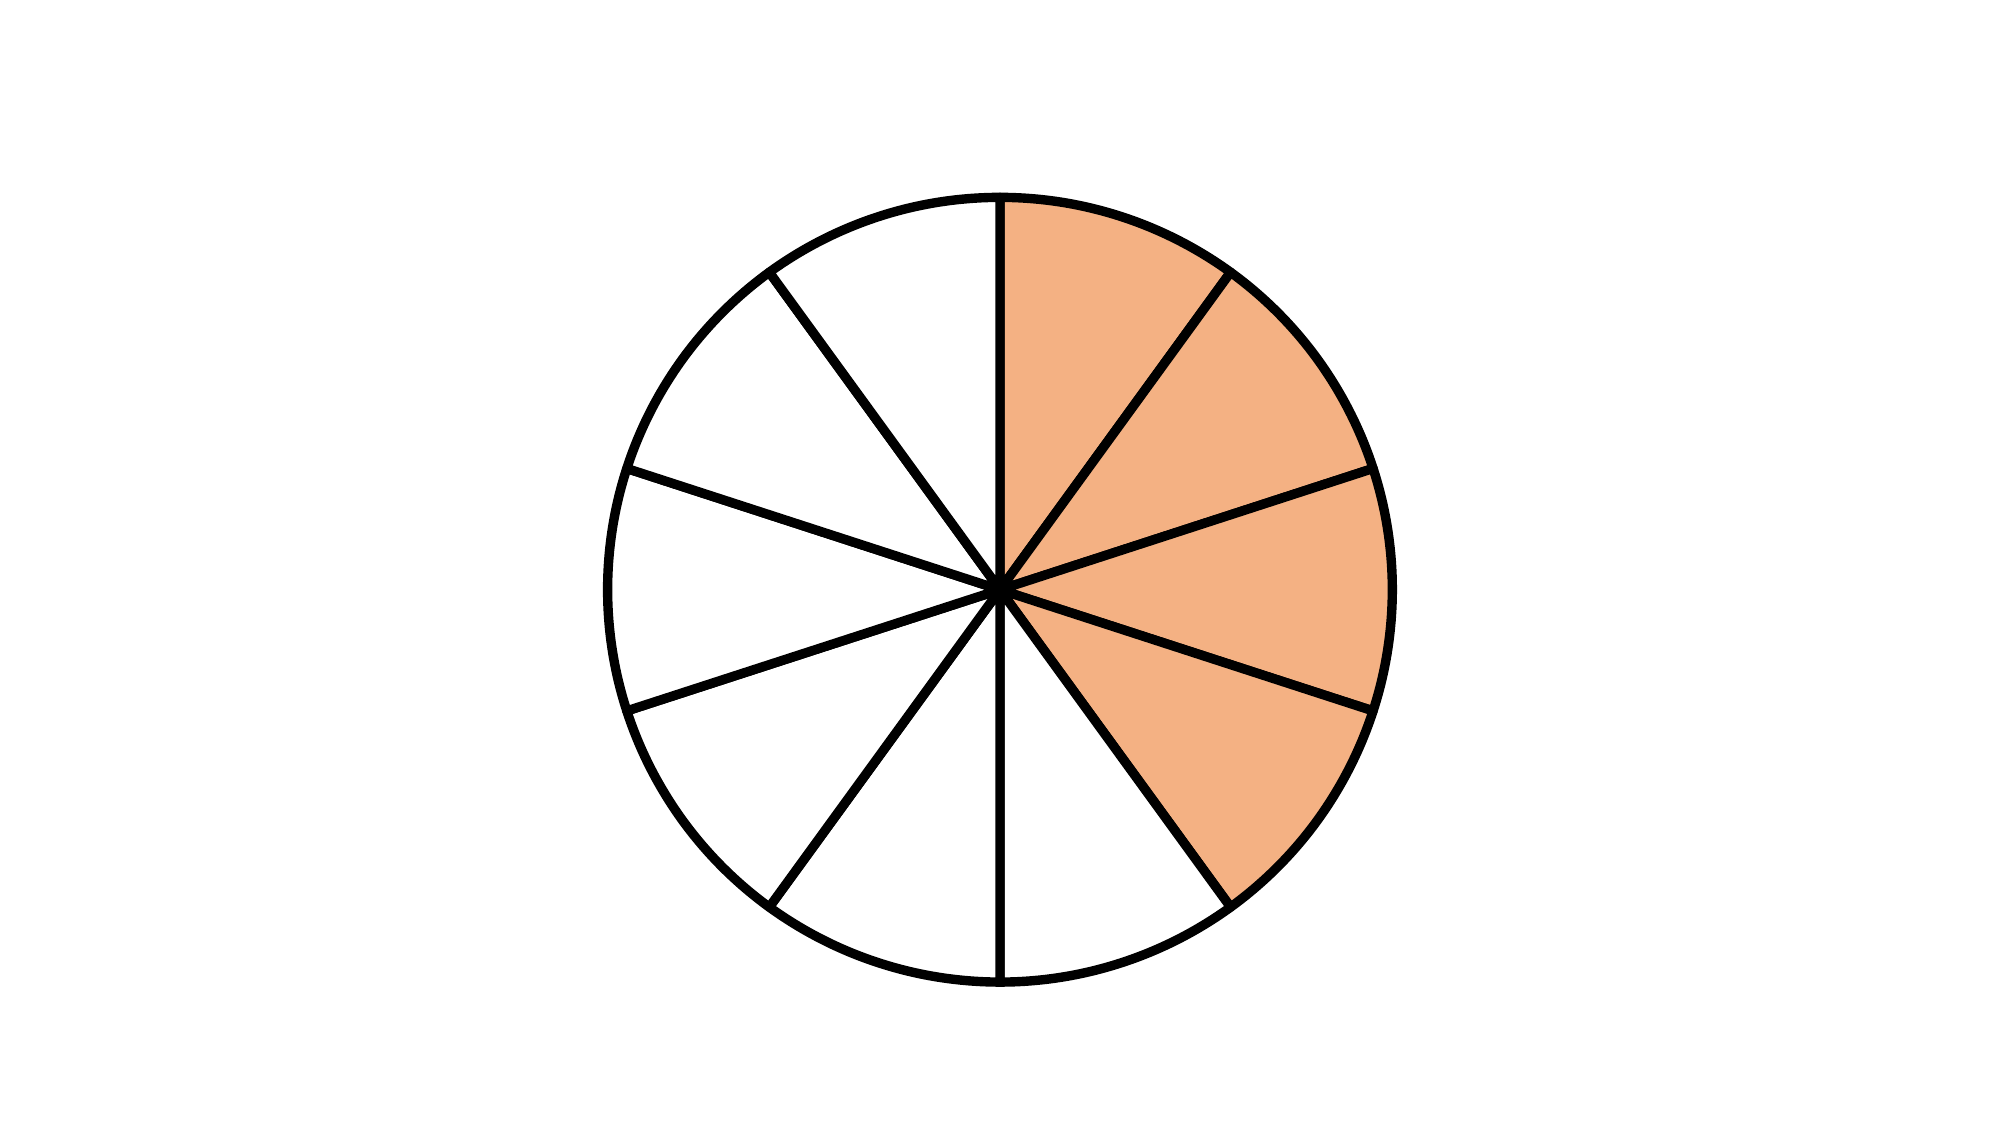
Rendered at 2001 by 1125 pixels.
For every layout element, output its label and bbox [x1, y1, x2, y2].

chart [536, 180, 1464, 999]
